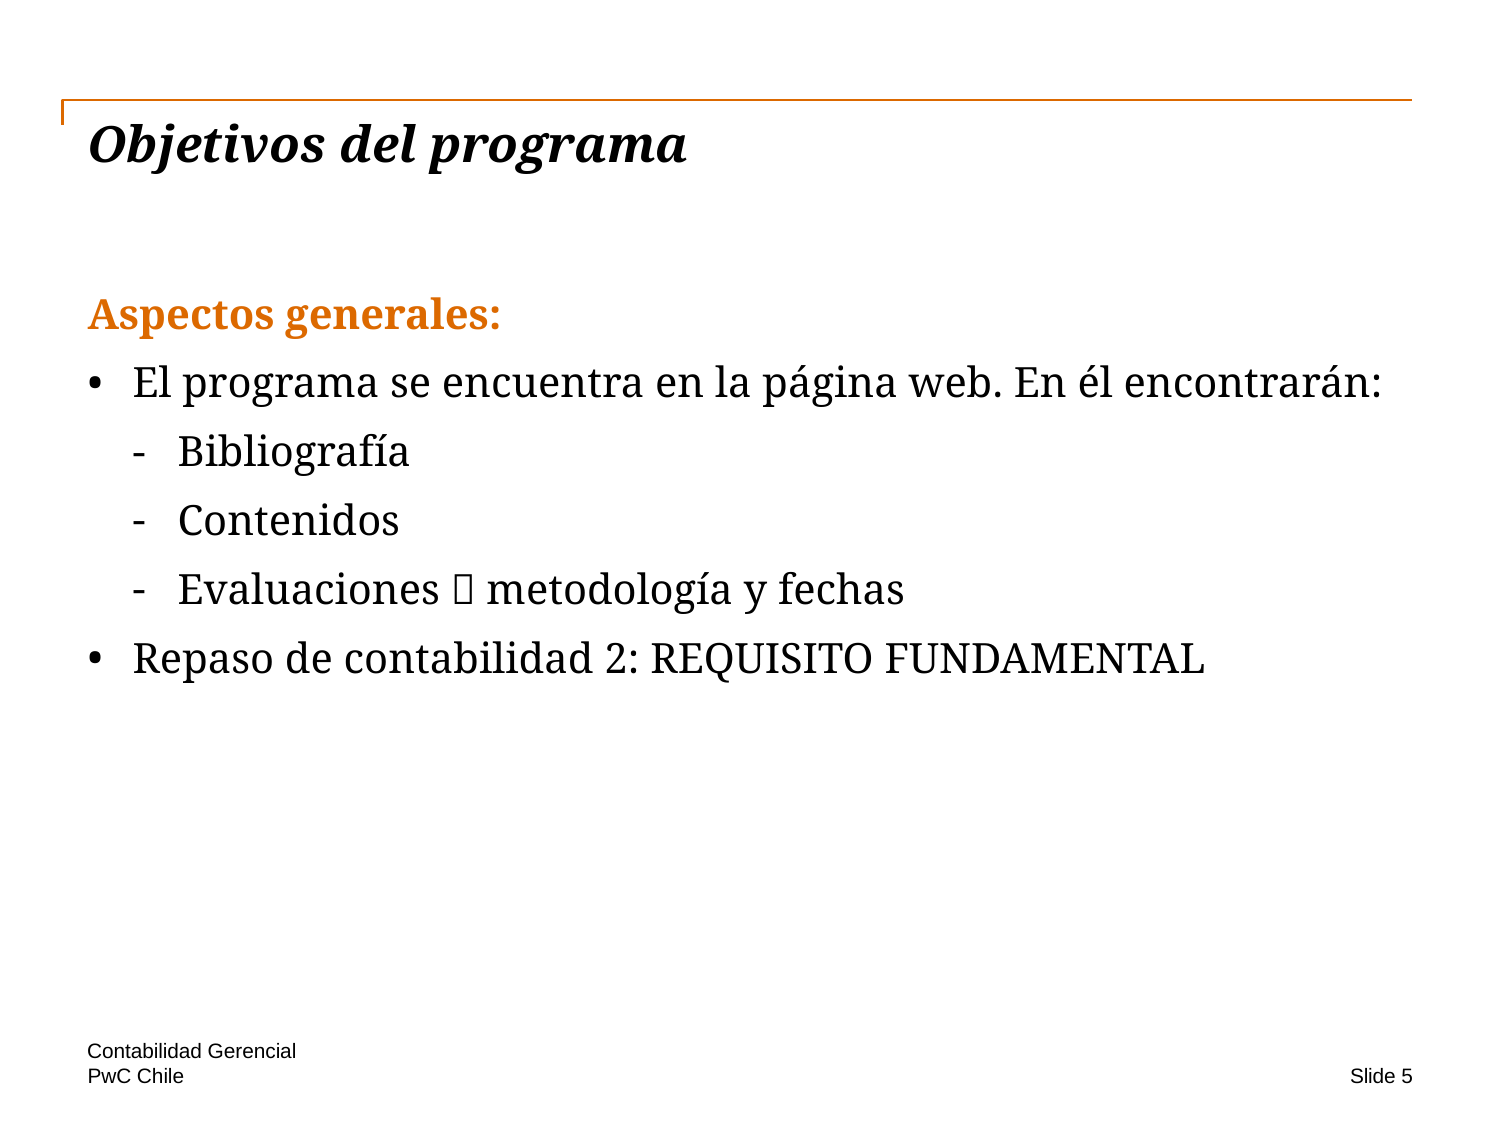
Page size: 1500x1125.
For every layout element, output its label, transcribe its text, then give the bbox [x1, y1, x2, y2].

slide_number Slide 5 [1162, 1062, 1413, 1088]
list Aspectos generales: El programa se encuentra en la página web. En él encontrarán: Bibliografía Contenidos Evaluaciones  metodología y fechas Repaso de contabilidad 2: REQUISITO FUNDAMENTAL [87, 287, 1413, 1013]
title Objetivos del programa [87, 112, 1413, 263]
footer Contabilidad Gerencial [86, 1037, 950, 1063]
